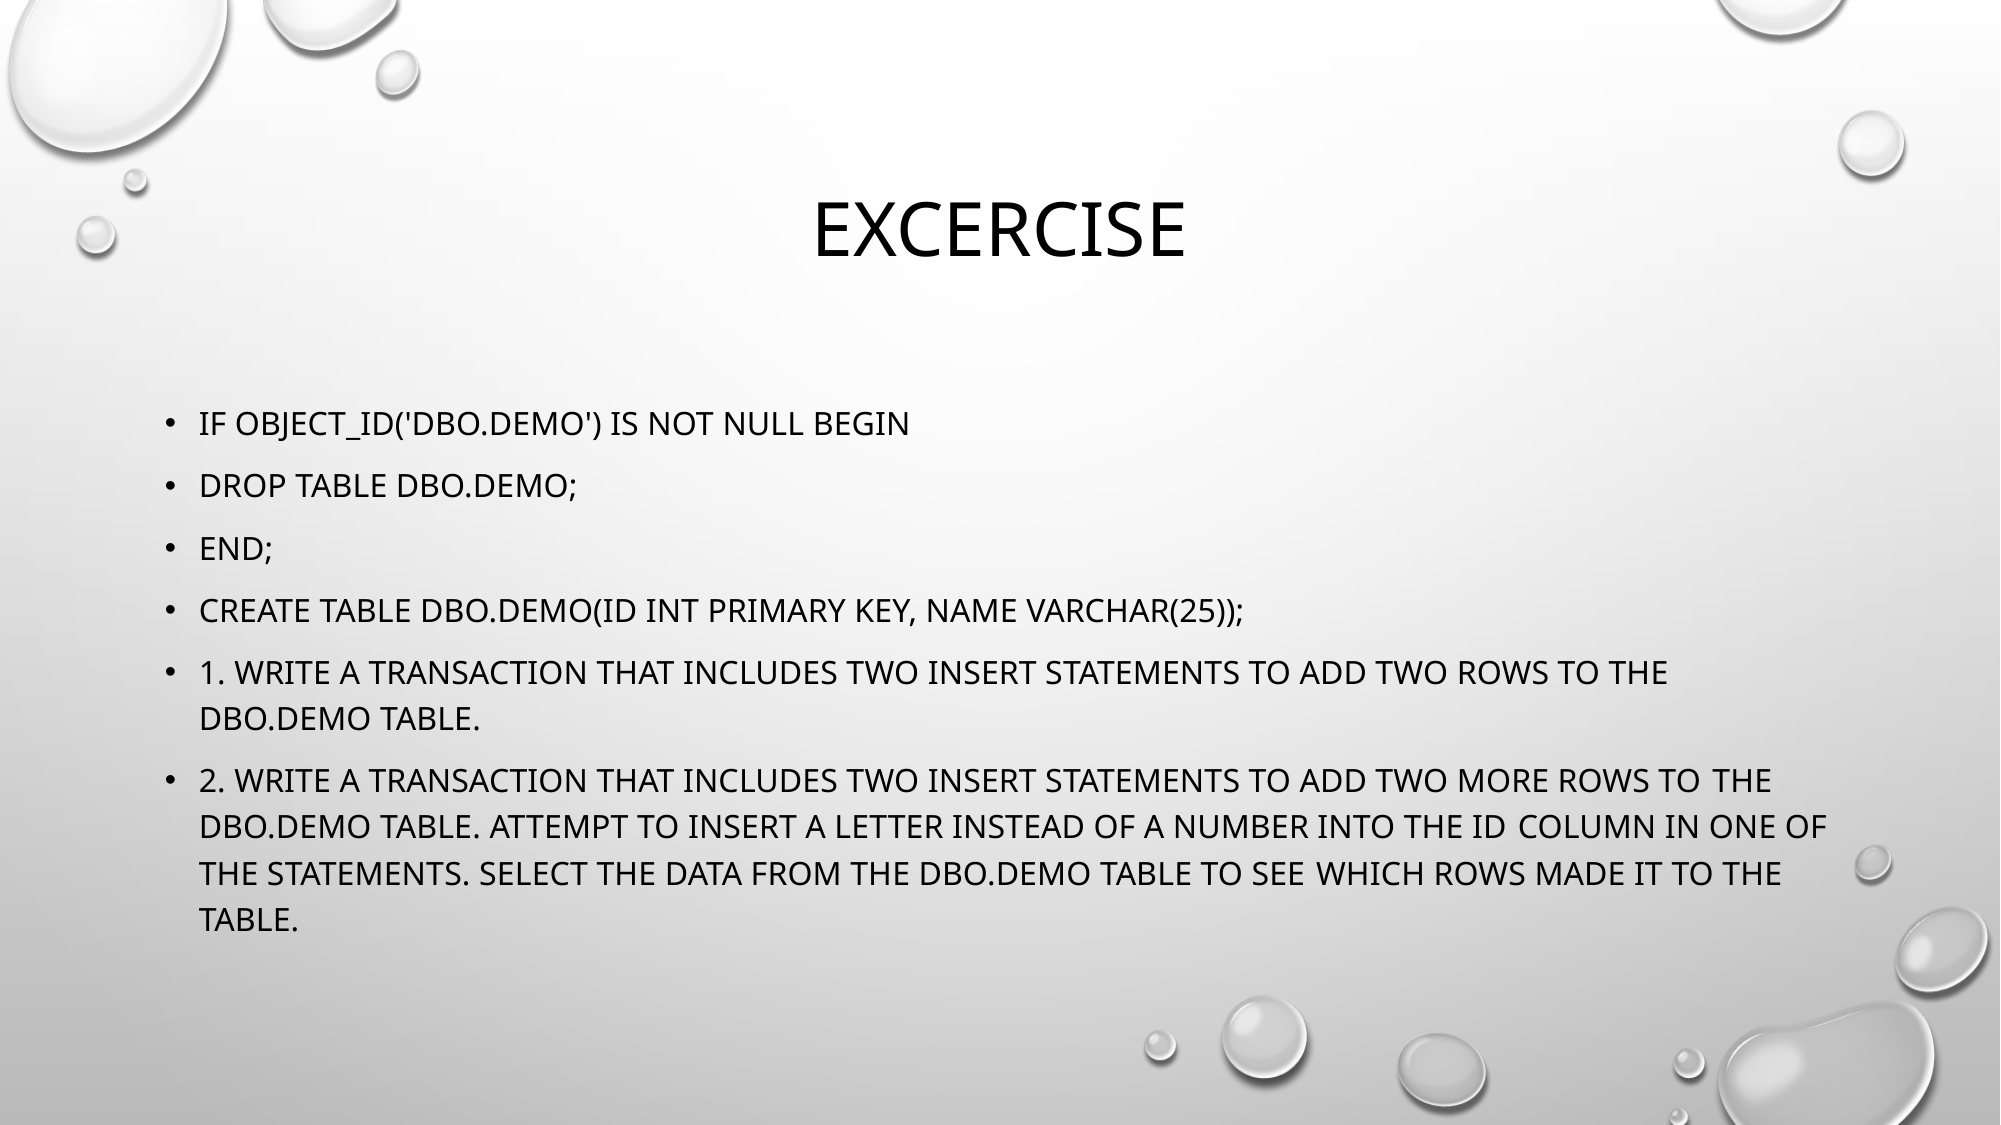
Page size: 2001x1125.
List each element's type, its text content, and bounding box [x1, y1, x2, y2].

picture [0, 0, 2000, 1125]
list IF OBJECT_ID('dbo.Demo') IS NOT NULL BEGIN DROP TABLE dbo.Demo; END; CREATE TABLE dbo.Demo(ID INT PRIMARY KEY, Name VARCHAR(25)); 1. Write a transaction that includes two INSERT statements to add two rows to the dbo.Demo table. 2. Write a transaction that includes two INSERT statements to add two more rows to the dbo.Demo table. Attempt to insert a letter instead of a number into the ID column in one of the statements. Select the data from the dbo.Demo table to see which rows made it to the table. [149, 388, 1850, 950]
title Excercise [149, 101, 1851, 364]
